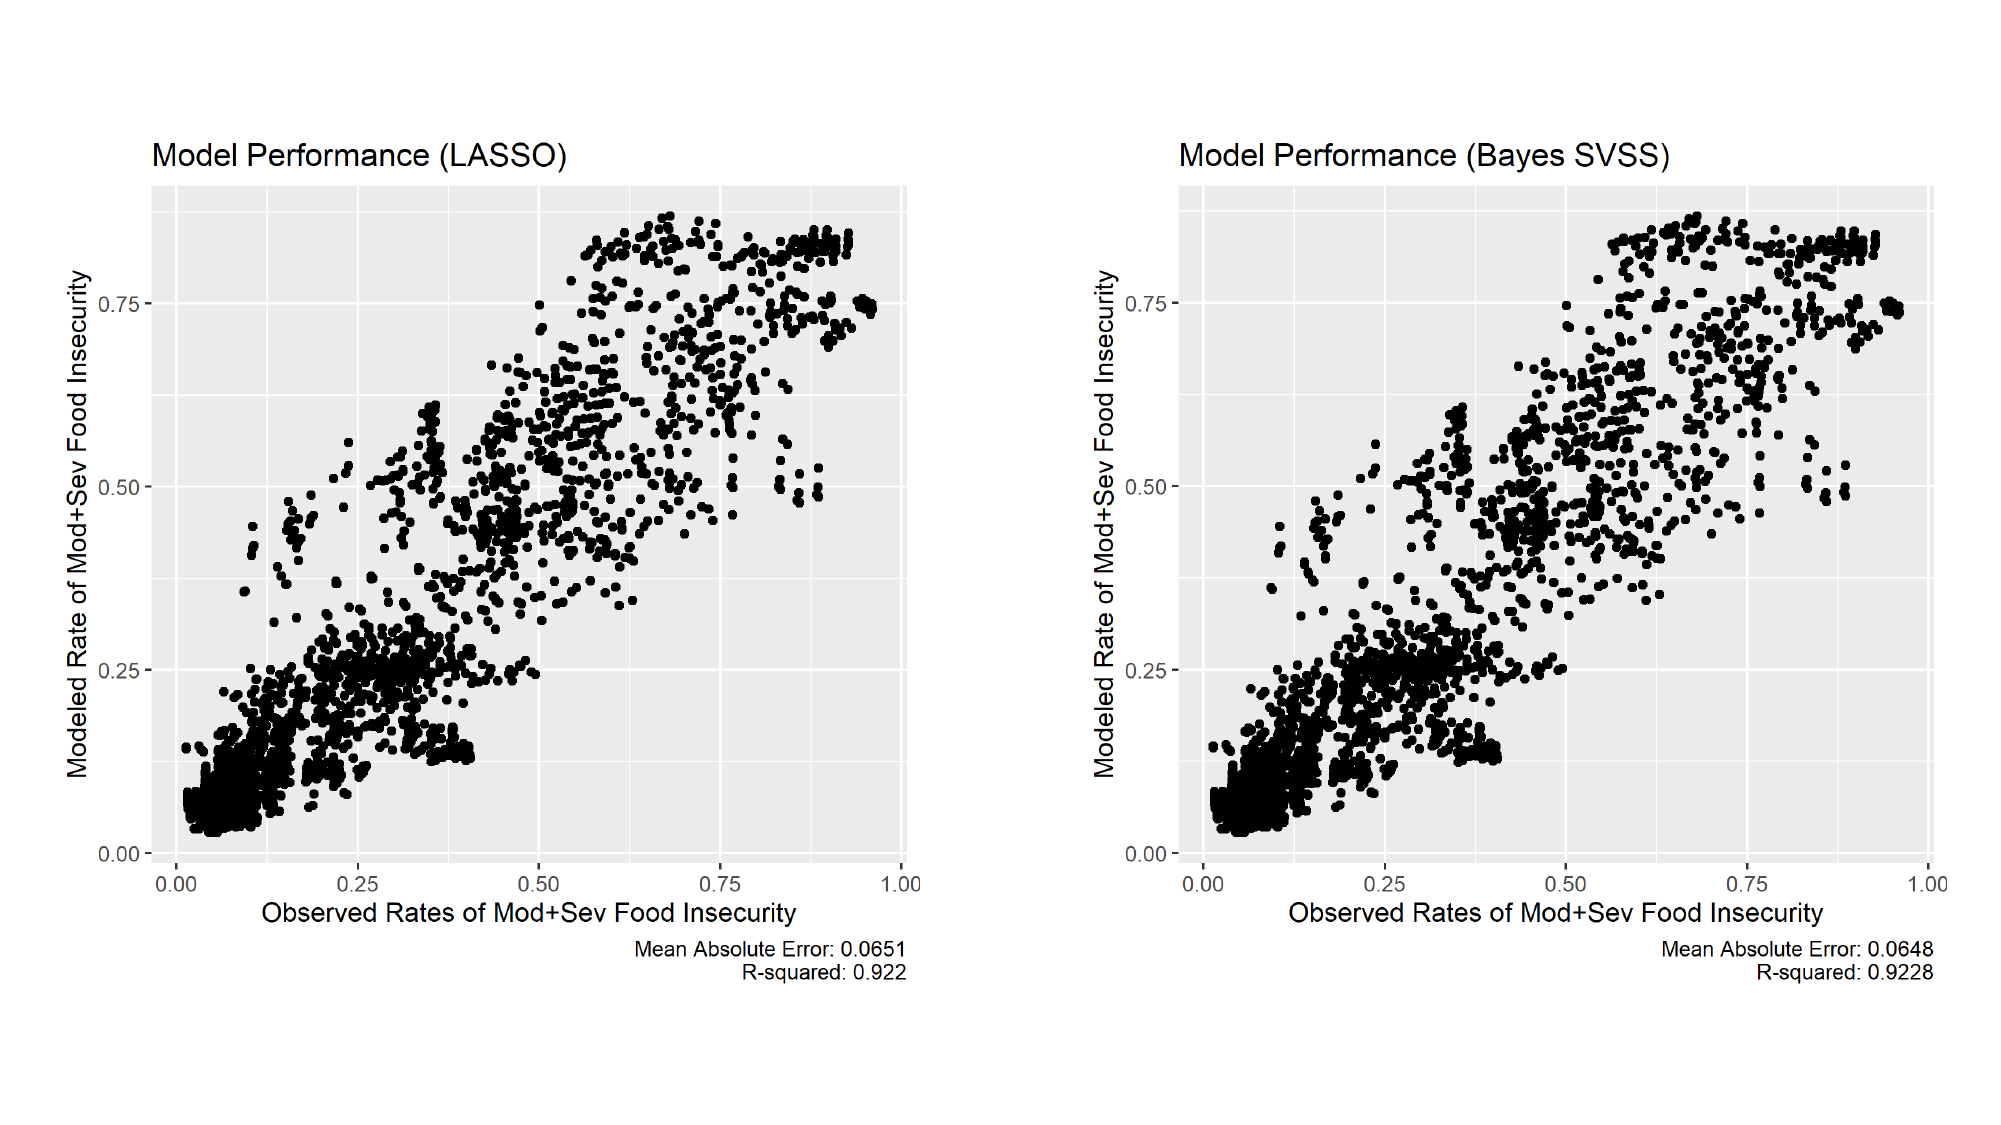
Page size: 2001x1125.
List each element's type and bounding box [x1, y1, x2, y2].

list [1080, 129, 1947, 996]
list [53, 129, 920, 996]
